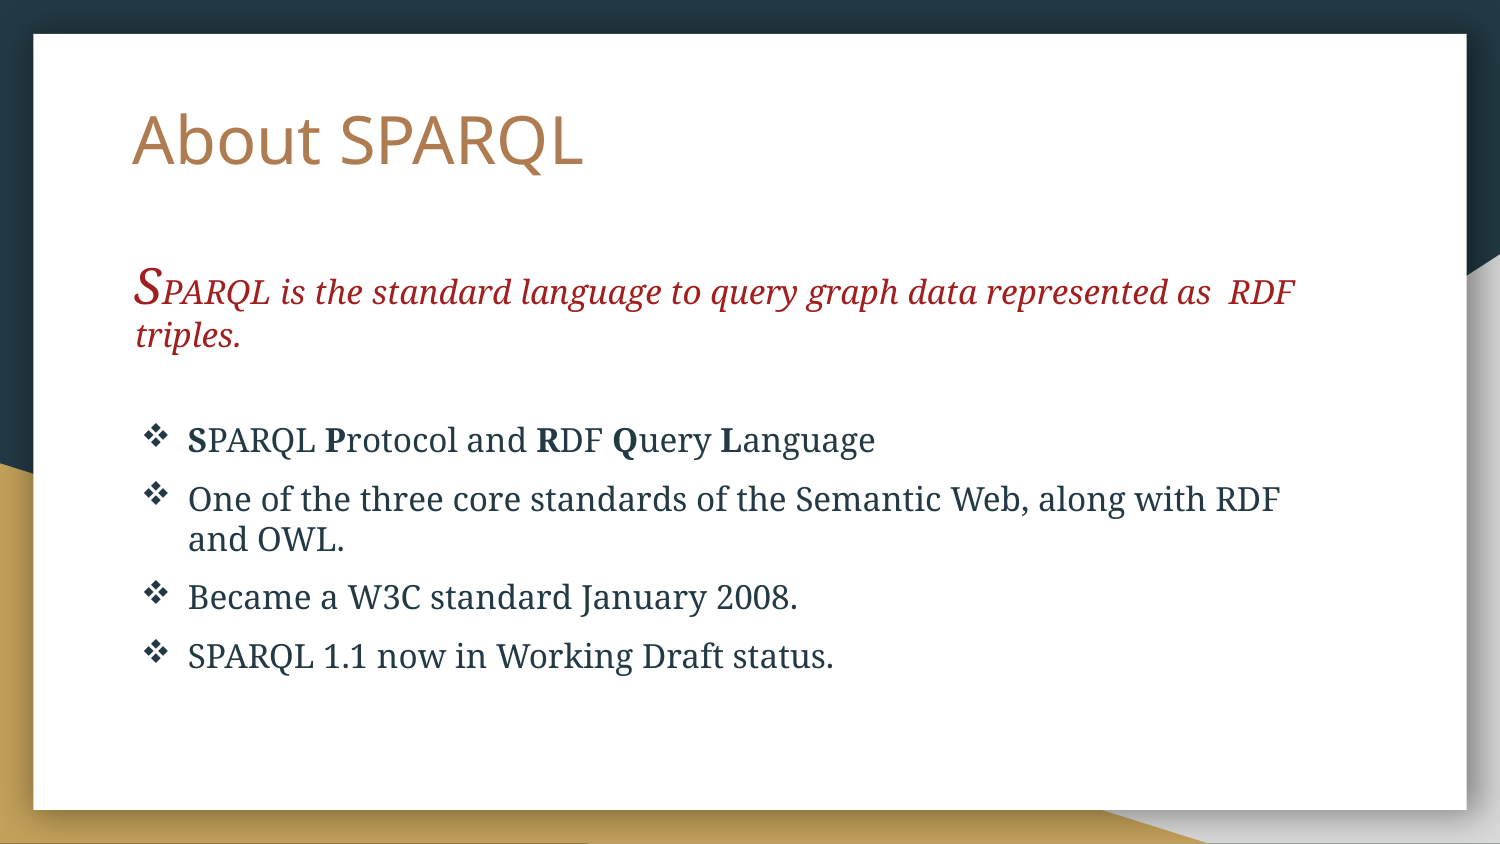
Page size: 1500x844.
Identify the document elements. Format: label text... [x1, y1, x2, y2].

title About SPARQL [117, 82, 1349, 239]
list SPARQL is the standard language to query graph data represented as RDF triples. SPARQL Protocol and RDF Query Language One of the three core standards of the Semantic Web, along with RDF and OWL. Became a W3C standard January 2008. SPARQL 1.1 now in Working Draft status. [117, 239, 1349, 704]
